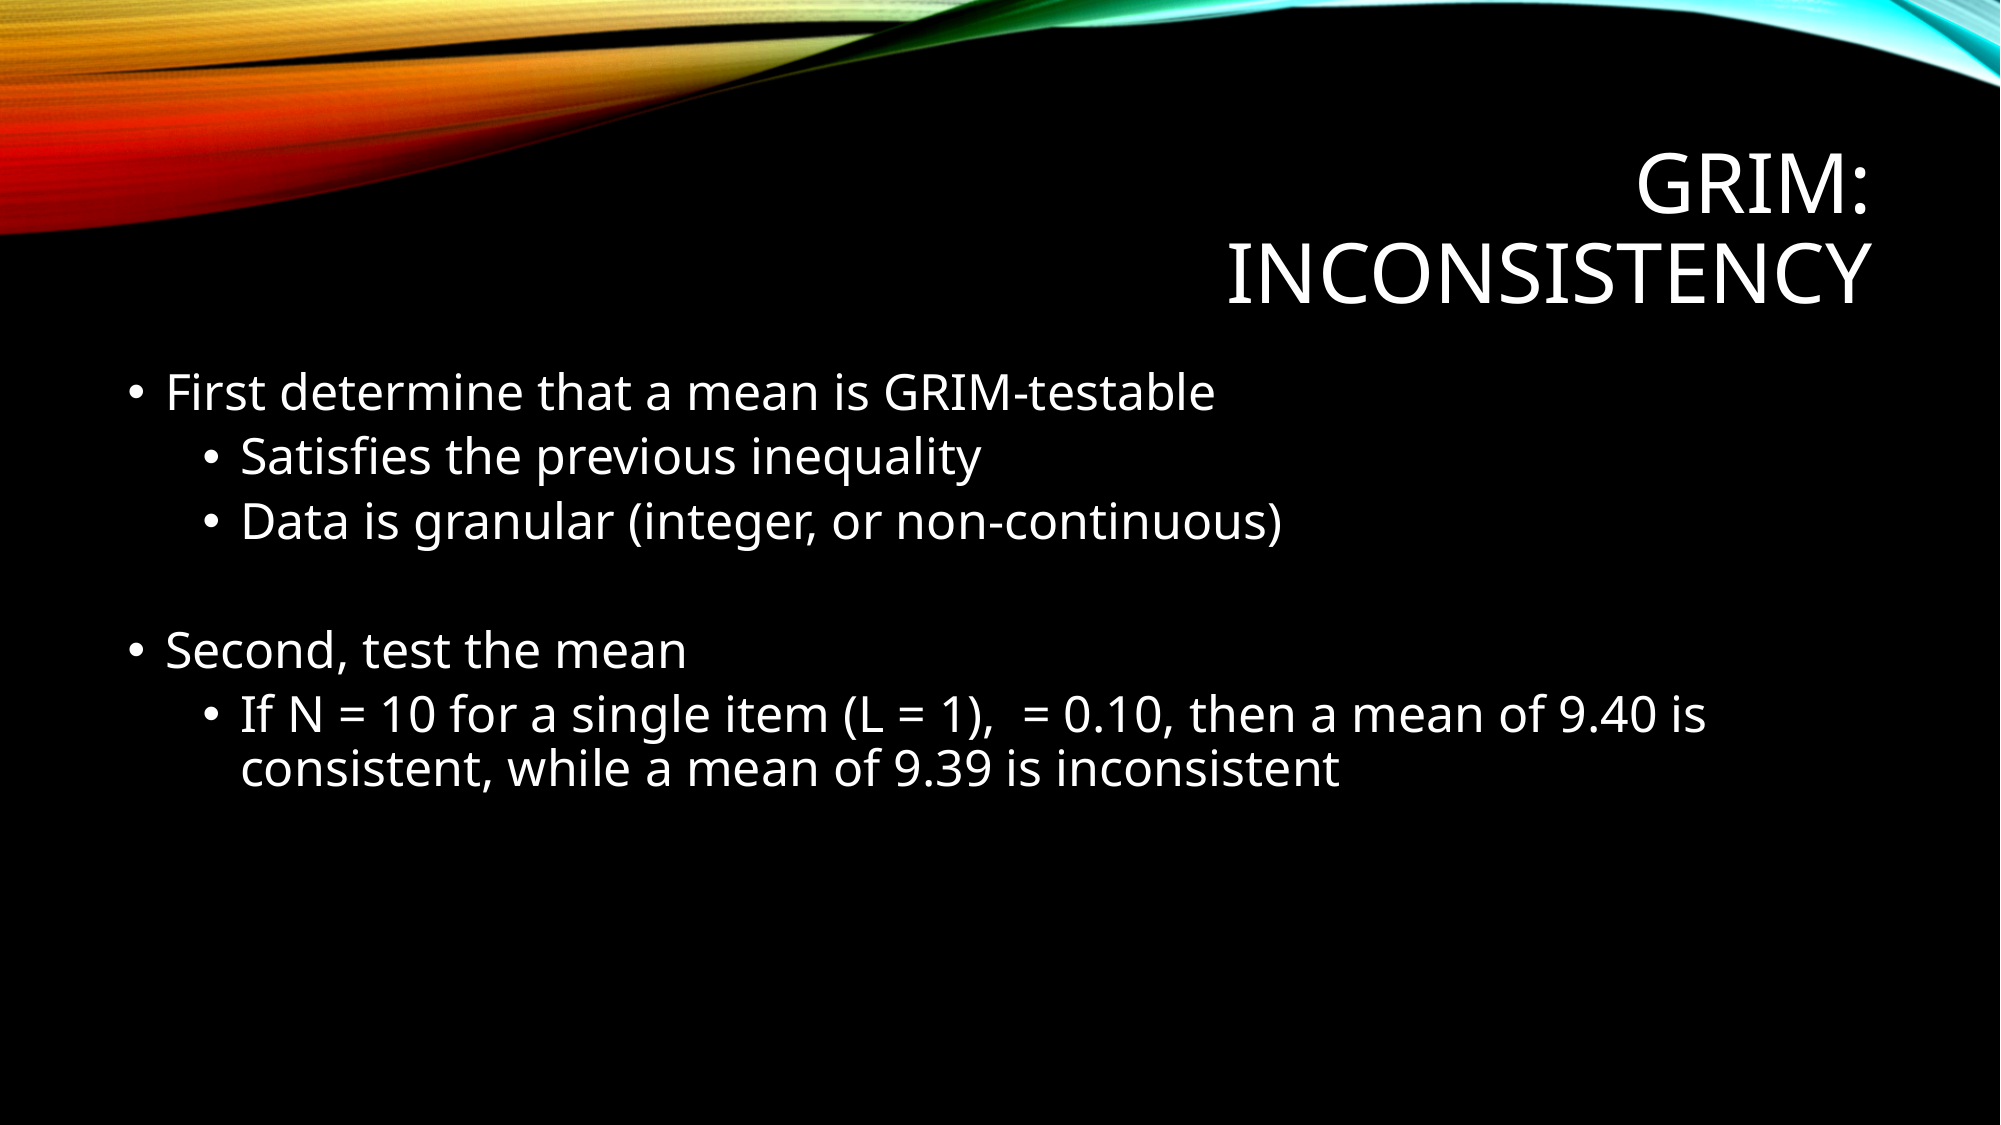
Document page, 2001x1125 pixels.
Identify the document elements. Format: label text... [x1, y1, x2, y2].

picture [0, 0, 2000, 237]
title grim: inconsistency [474, 125, 1888, 338]
